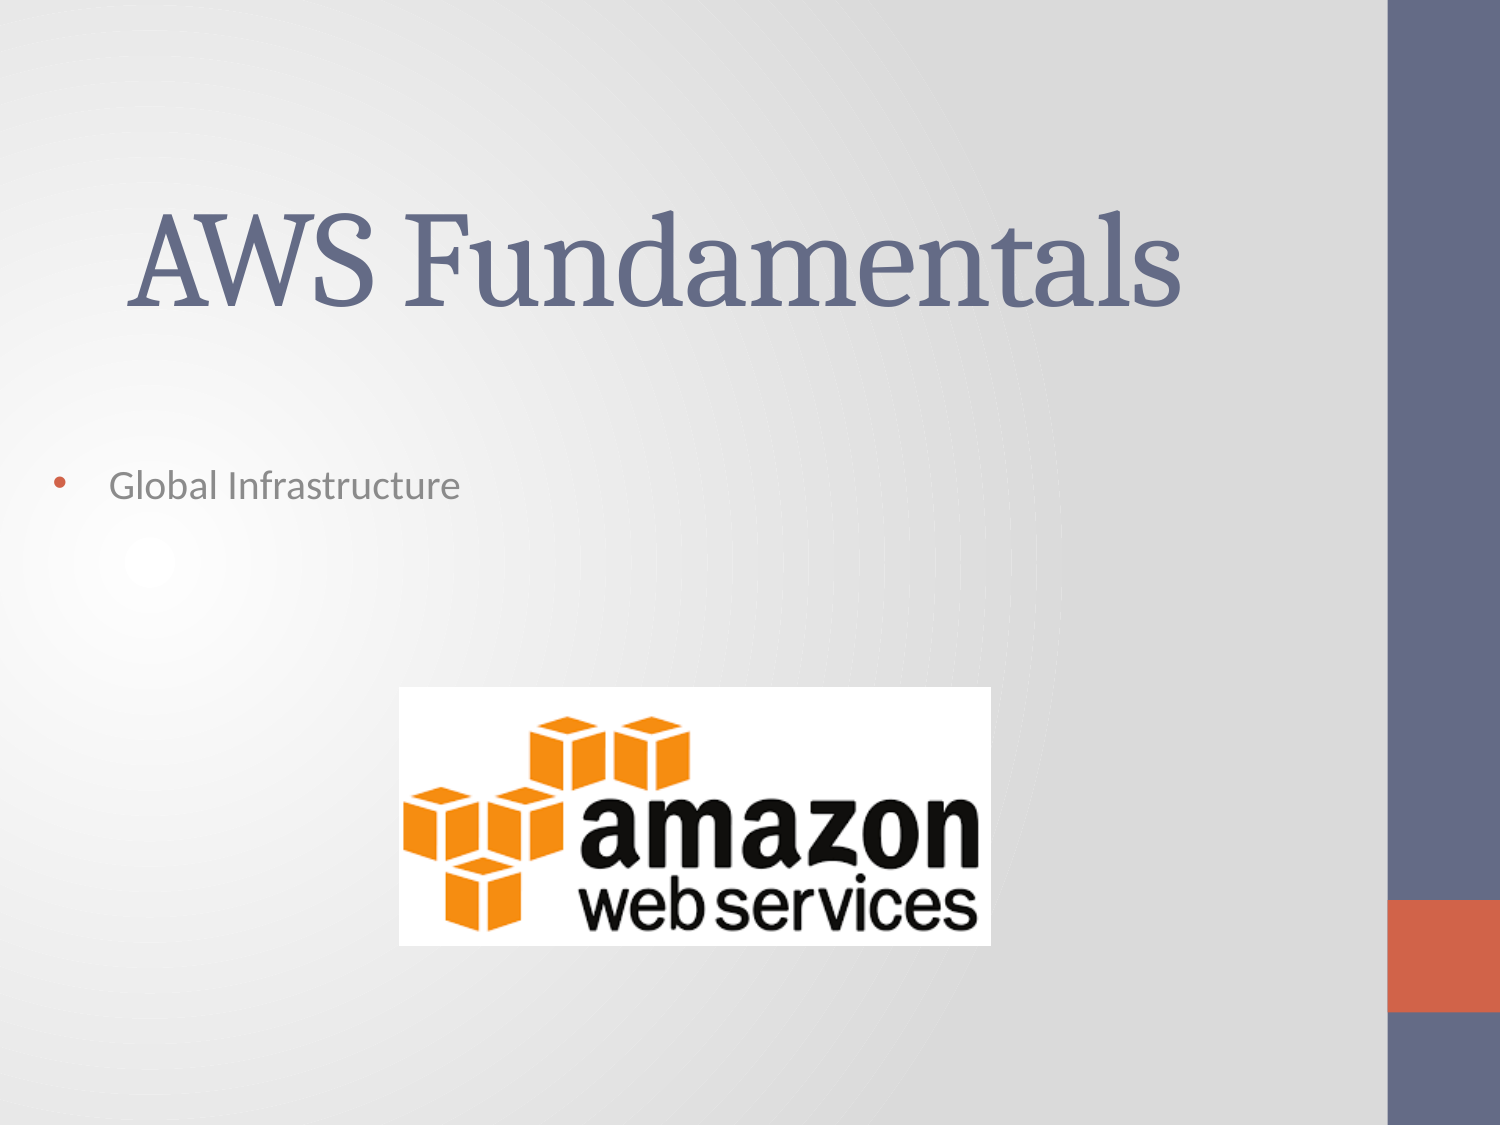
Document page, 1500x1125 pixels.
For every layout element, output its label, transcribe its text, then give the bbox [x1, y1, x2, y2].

title AWS Fundamentals [112, 99, 1388, 342]
subtitle Global Infrastructure [37, 450, 1463, 738]
picture [399, 686, 992, 946]
